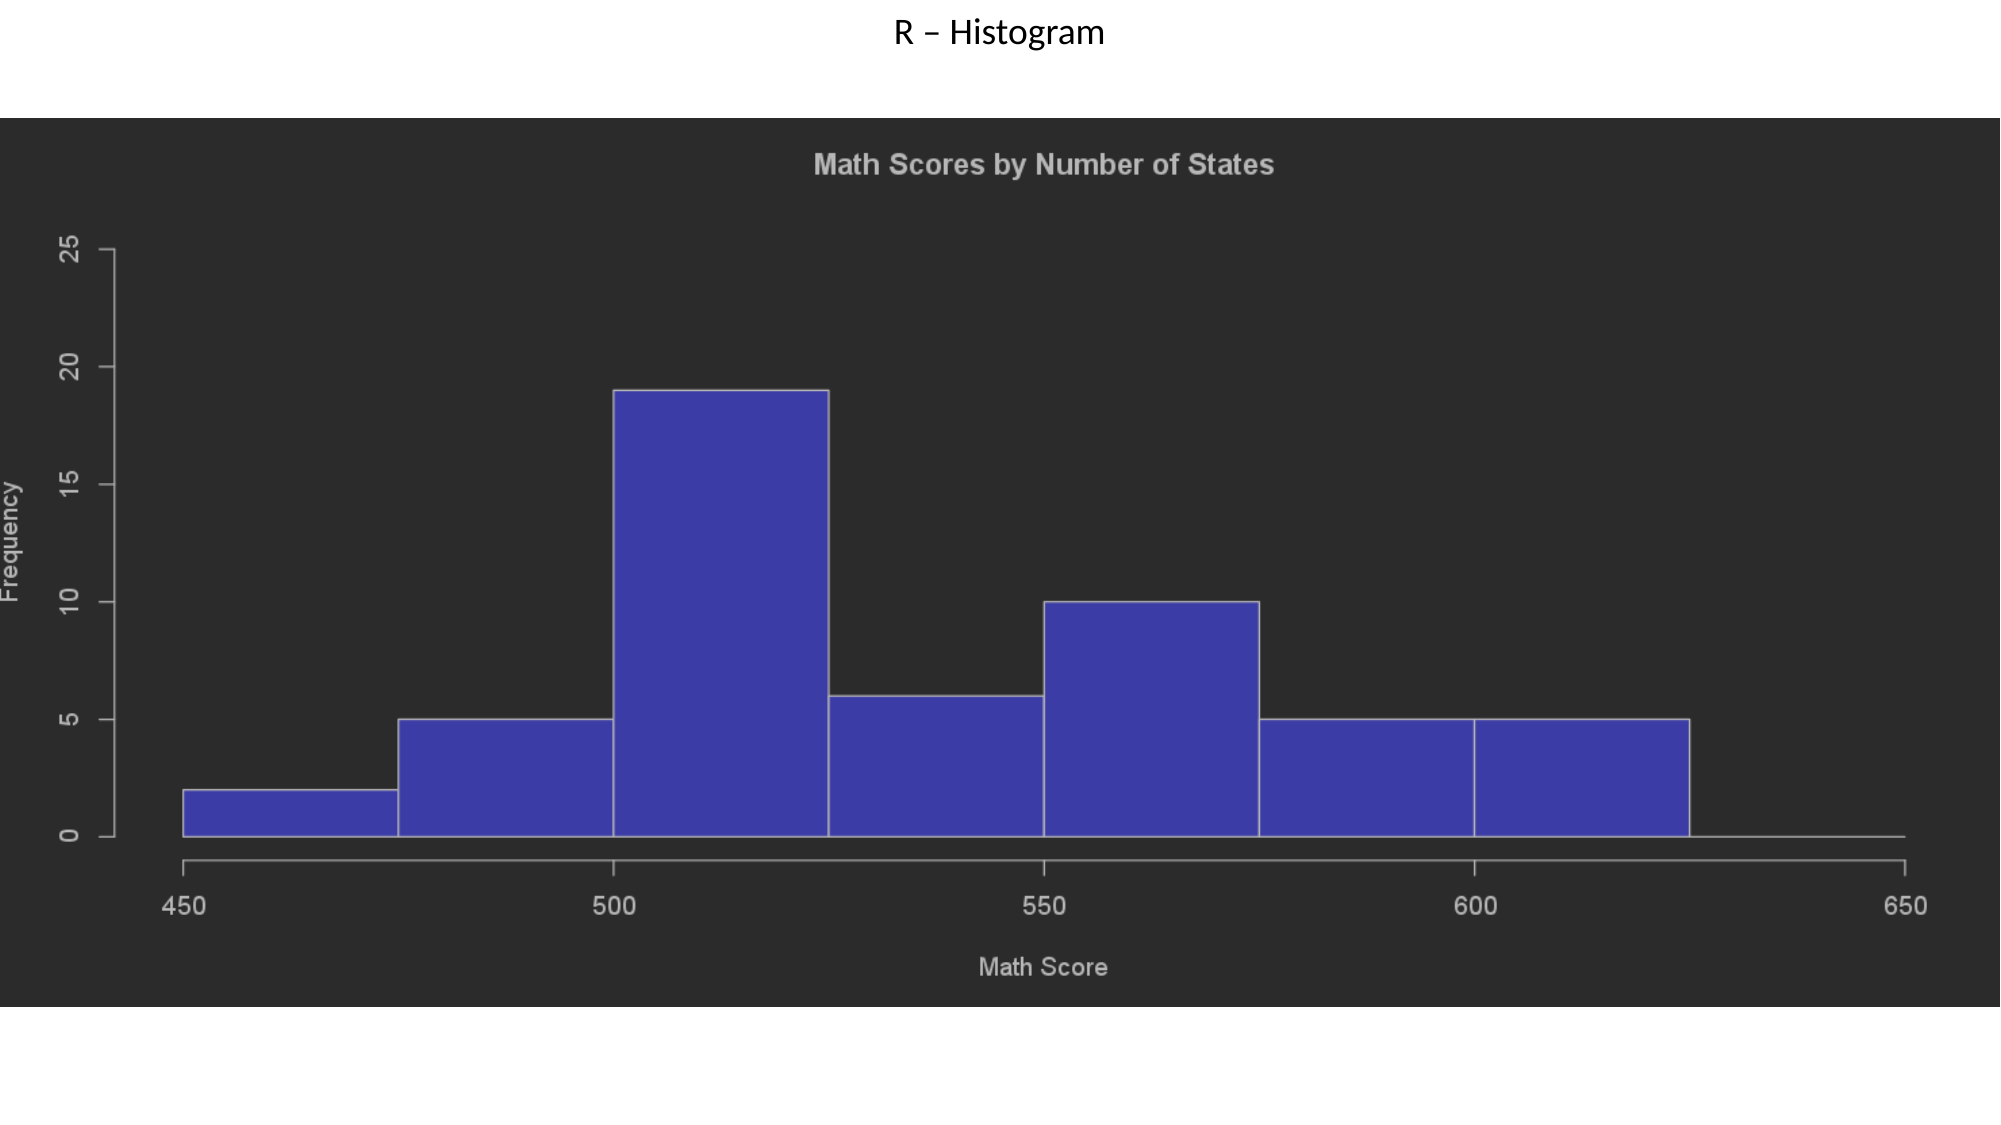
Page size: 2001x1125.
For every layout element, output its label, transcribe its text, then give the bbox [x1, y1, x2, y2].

text_box R – Histogram [0, 0, 2000, 60]
picture [0, 118, 2000, 1007]
